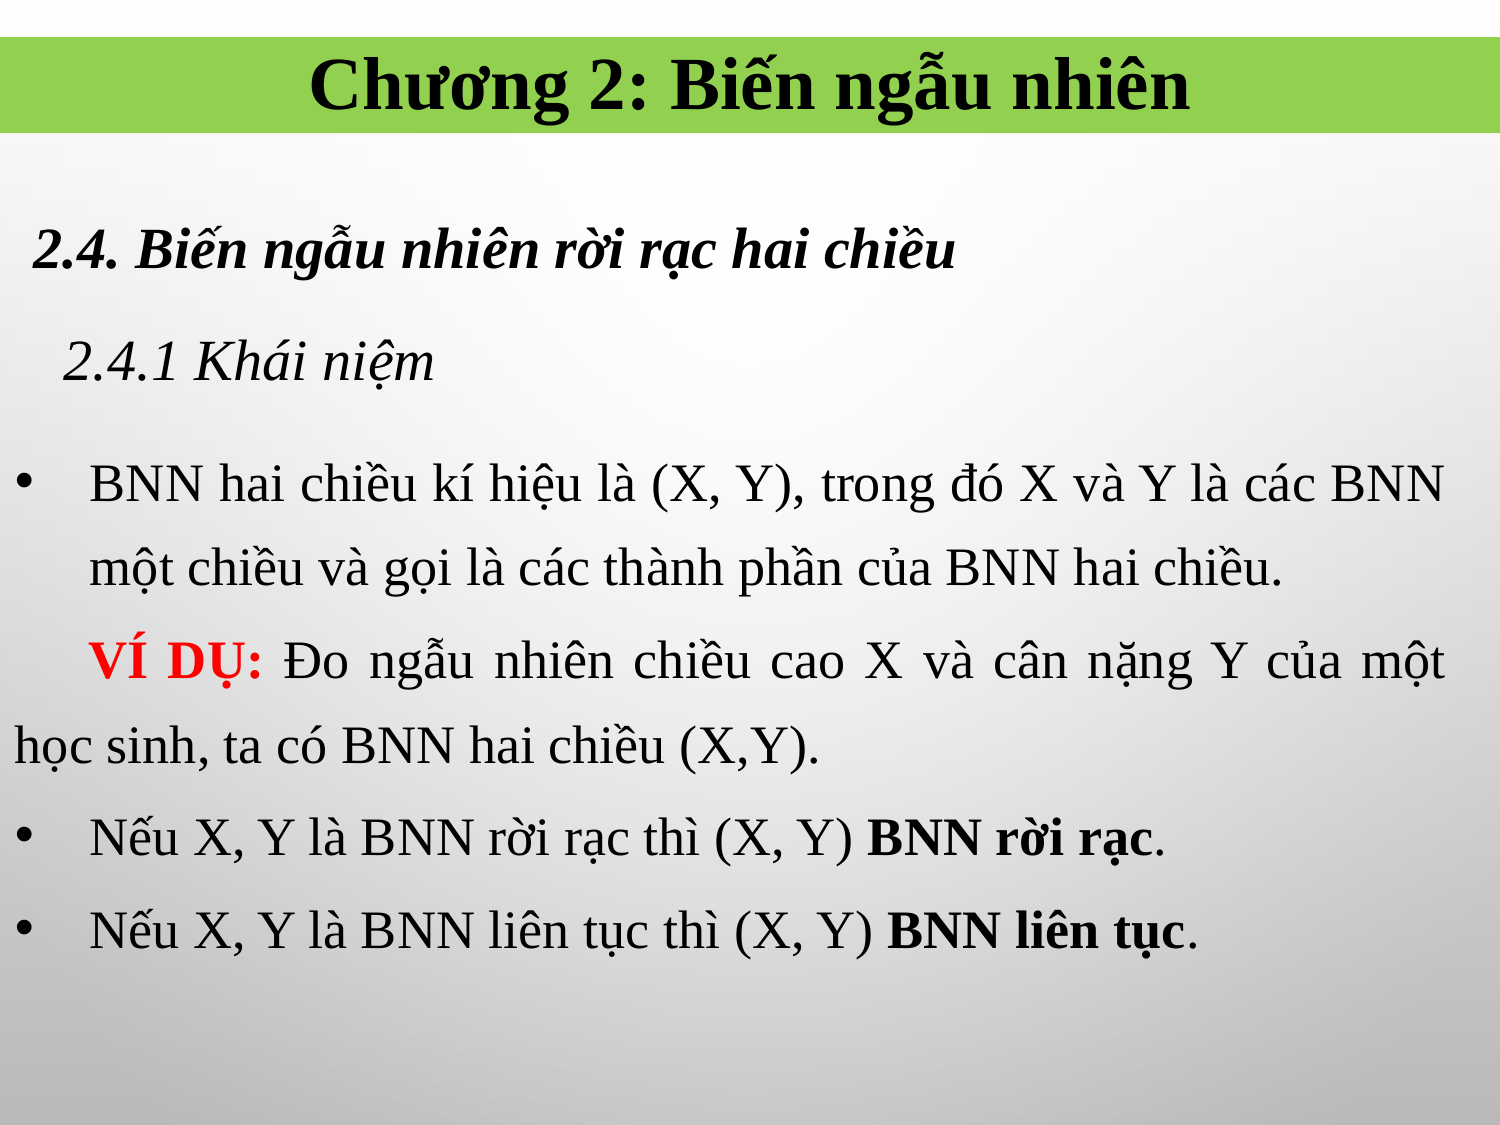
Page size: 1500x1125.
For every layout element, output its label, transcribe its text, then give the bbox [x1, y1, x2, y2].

text_box 2.4. Biến ngẫu nhiên rời rạc hai chiều [18, 202, 1482, 288]
picture [0, 0, 1500, 37]
text_box BNN hai chiều kí hiệu là (X, Y), trong đó X và Y là các BNN một chiều và gọi là các thành phần của BNN hai chiều. VÍ DỤ: Đo ngẫu nhiên chiều cao X và cân nặng Y của một học sinh, ta có BNN hai chiều (X,Y). Nếu X, Y là BNN rời rạc thì (X, Y) BNN rời rạc. Nếu X, Y là BNN liên tục thì (X, Y) BNN liên tục. [0, 420, 1463, 967]
text_box Chương 2: Biến ngẫu nhiên [0, 37, 1500, 134]
text_box 2.4.1 Khái niệm [48, 314, 452, 400]
picture [0, 134, 1500, 1125]
